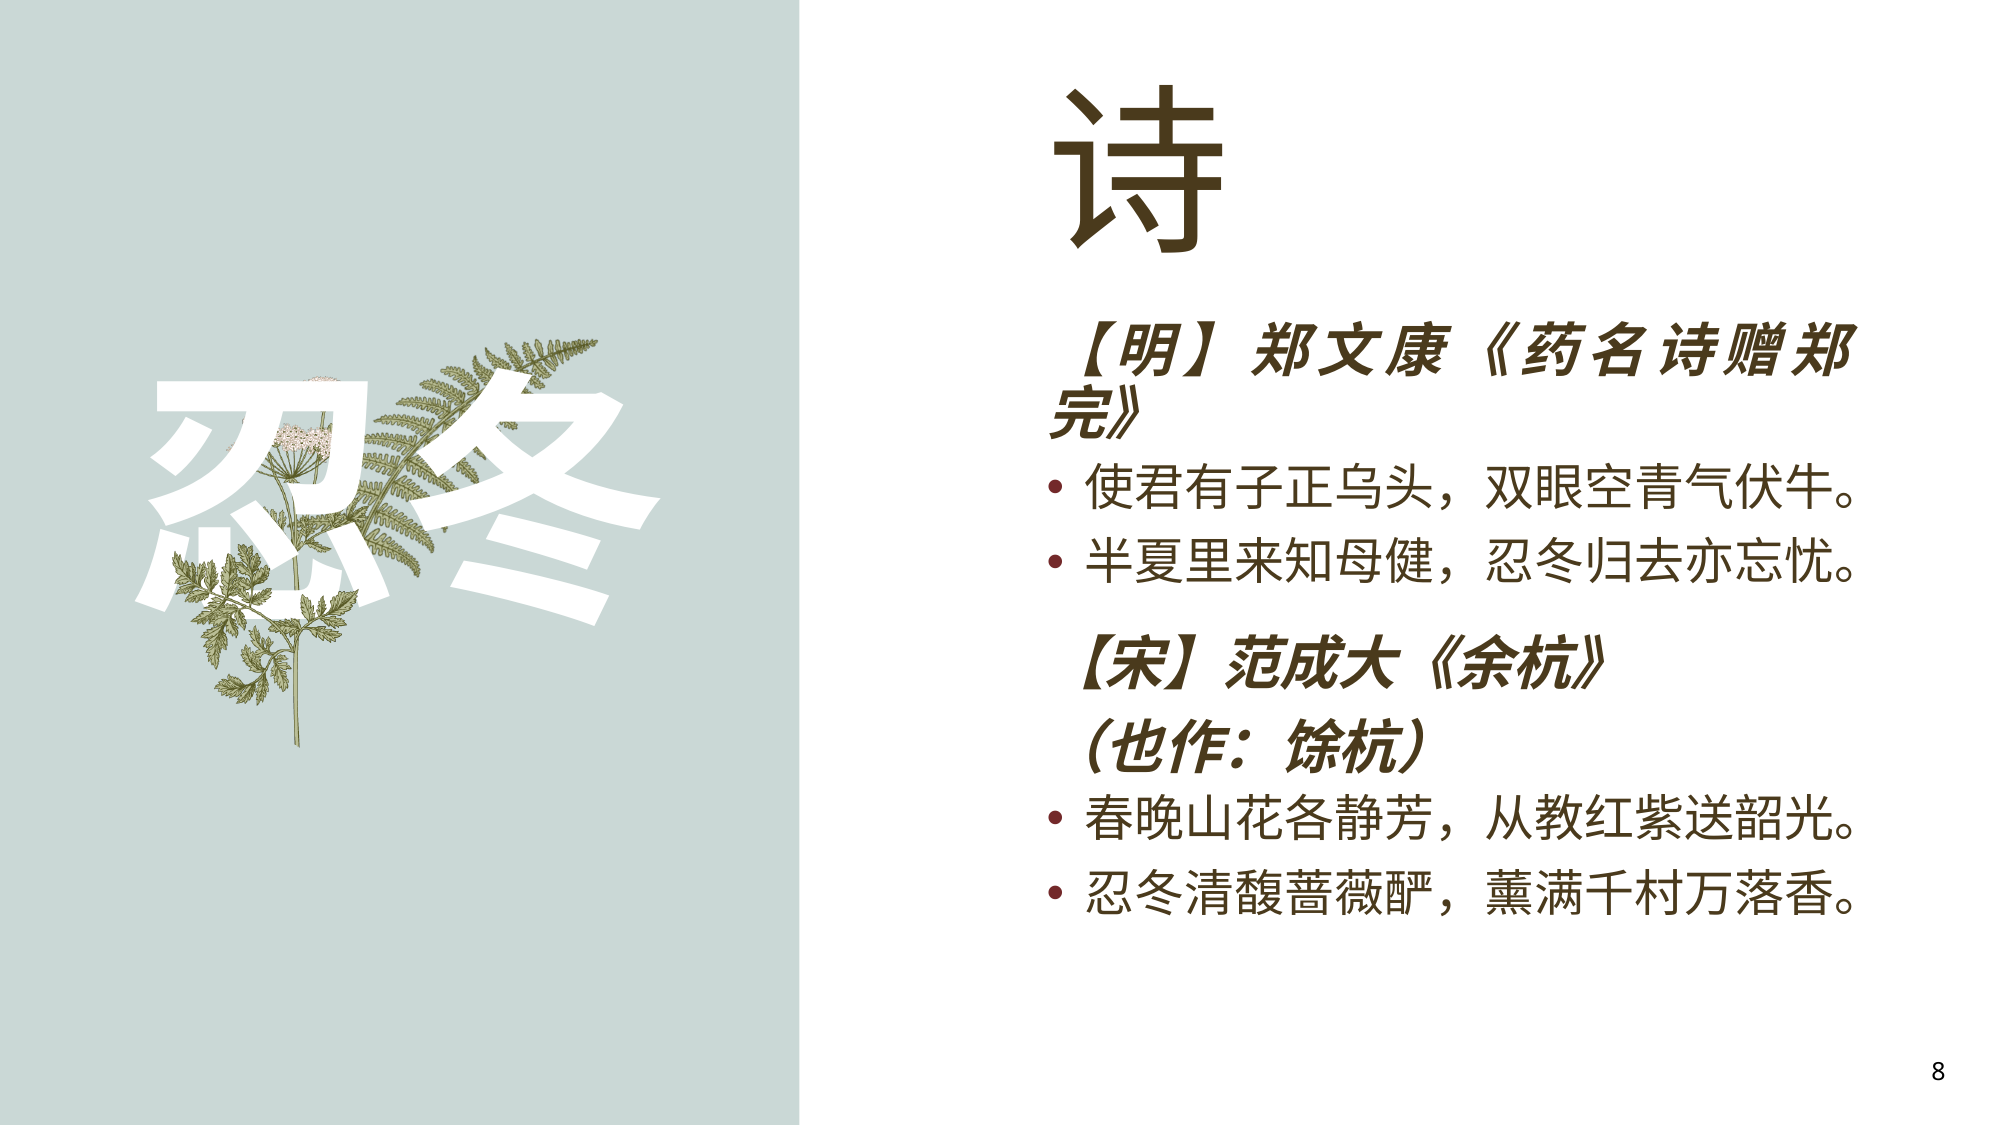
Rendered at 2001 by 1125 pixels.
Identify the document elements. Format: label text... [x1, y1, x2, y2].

list 忍冬 [76, 190, 720, 833]
list 【明】郑文康《药名诗赠郑完》 [1031, 381, 1863, 454]
list 春晚山花各静芳，从教红紫送韶光。 忍冬清馥蔷薇酽，薰满千村万落香。 [1031, 786, 1863, 1017]
slide_number 8 [1510, 1042, 1961, 1103]
picture [162, 541, 368, 672]
title 诗 [1031, 70, 1848, 288]
list 使君有子正乌头，双眼空青气伏牛。 半夏里来知母健，忍冬归去亦忘忧。 [1031, 454, 1863, 710]
list 【宋】范成大《余杭》 （也作：馀杭） [1031, 715, 1863, 786]
